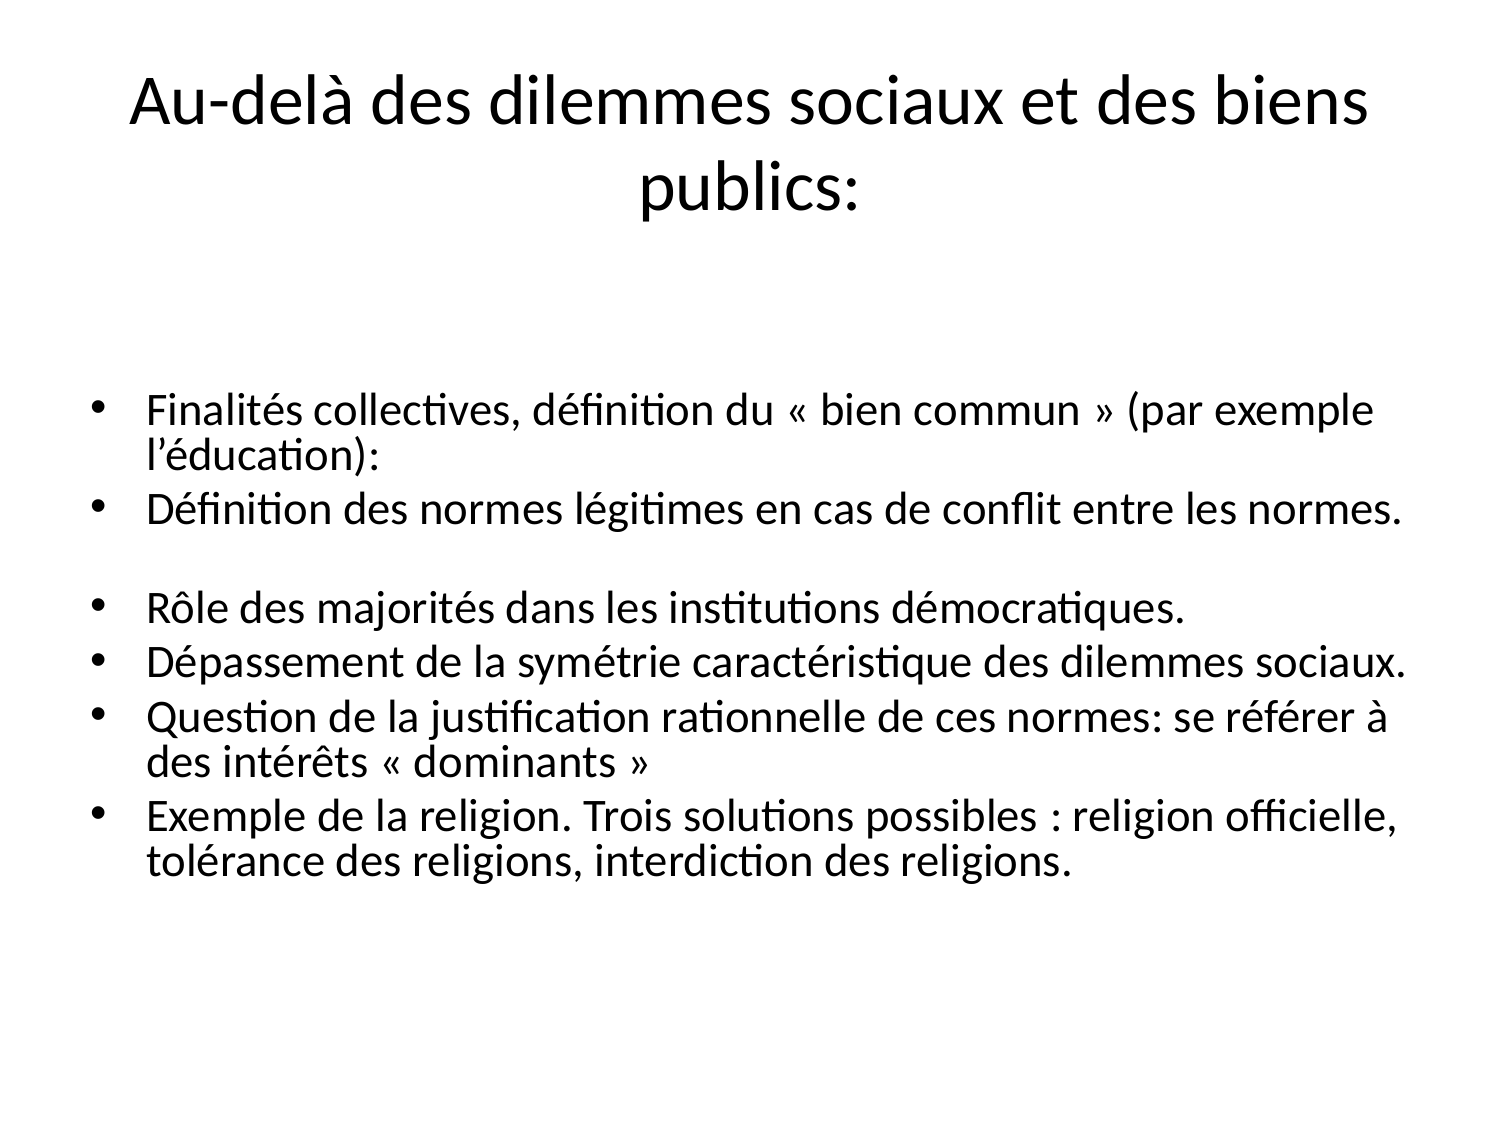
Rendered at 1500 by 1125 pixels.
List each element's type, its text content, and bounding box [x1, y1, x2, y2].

title Au-delà des dilemmes sociaux et des biens publics: [75, 45, 1425, 233]
list Finalités collectives, définition du « bien commun » (par exemple l’éducation): Définition des normes légitimes en cas de conflit entre les normes. Rôle des majorités dans les institutions démocratiques. Dépassement de la symétrie caractéristique des dilemmes sociaux. Question de la justification rationnelle de ces normes: se référer à des intérêts « dominants » Exemple de la religion. Trois solutions possibles : religion officielle, tolérance des religions, interdiction des religions. [75, 262, 1425, 1005]
